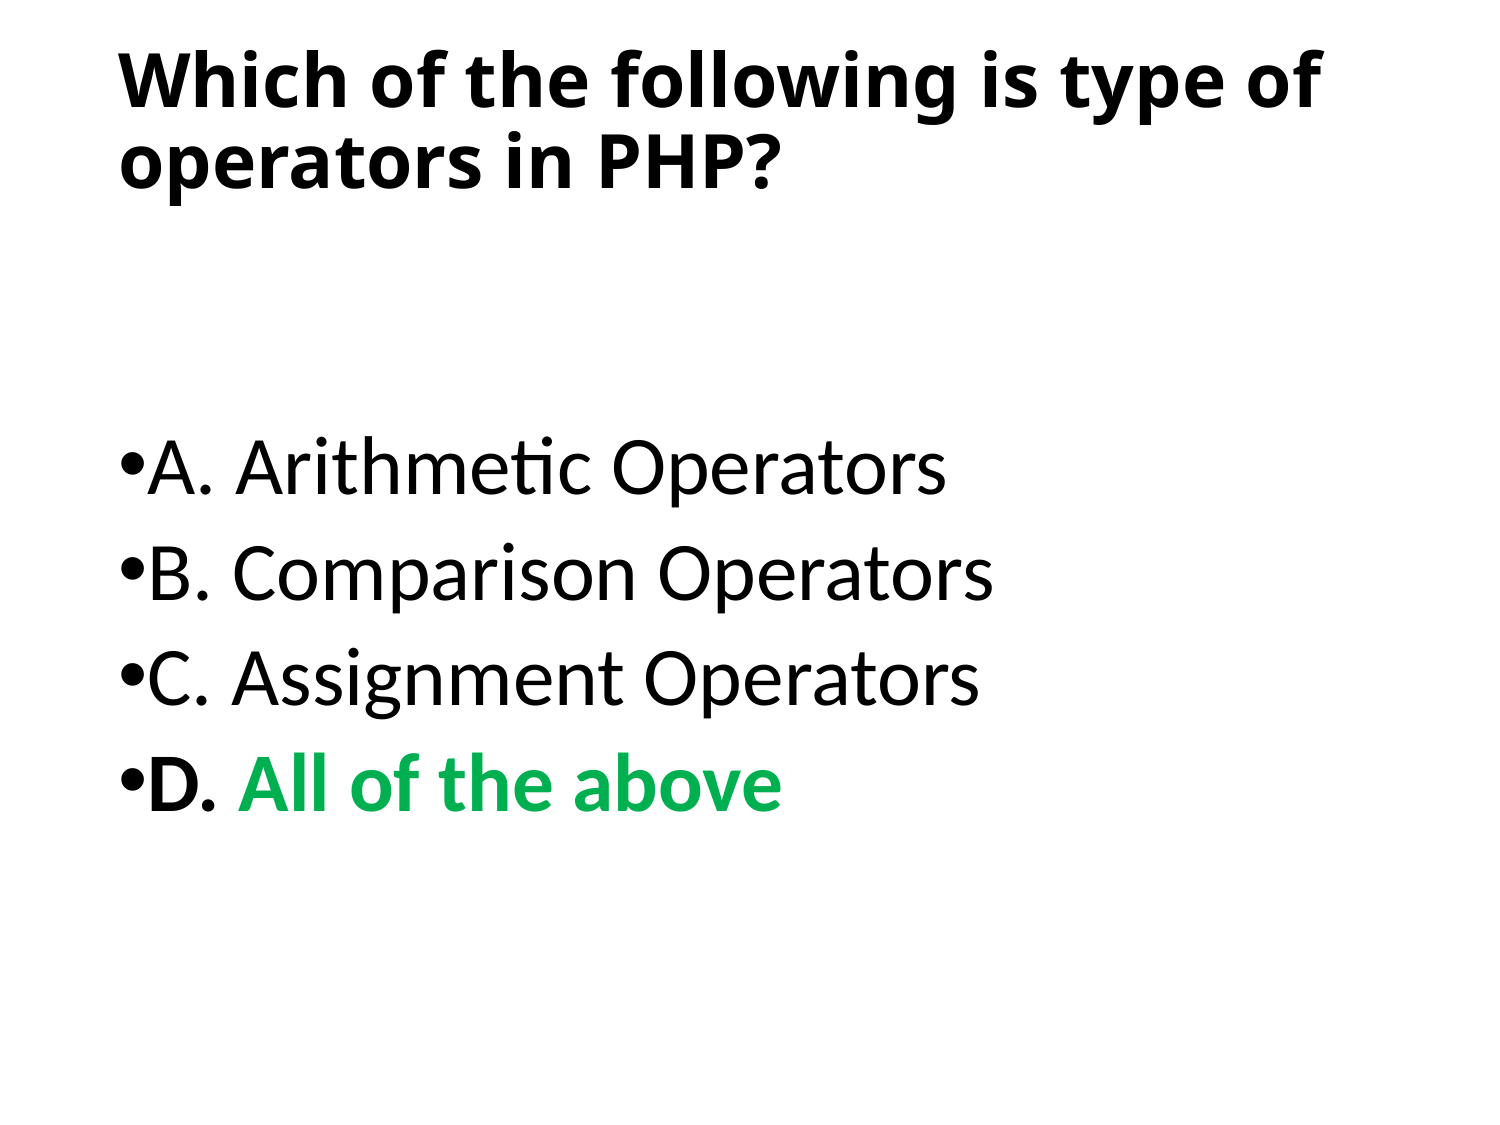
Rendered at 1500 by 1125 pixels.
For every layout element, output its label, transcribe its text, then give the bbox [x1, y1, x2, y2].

title Which of the following is type of operators in PHP? [103, 59, 1397, 278]
list A. Arithmetic Operators B. Comparison Operators C. Assignment Operators D. All of the above [103, 299, 1397, 1014]
